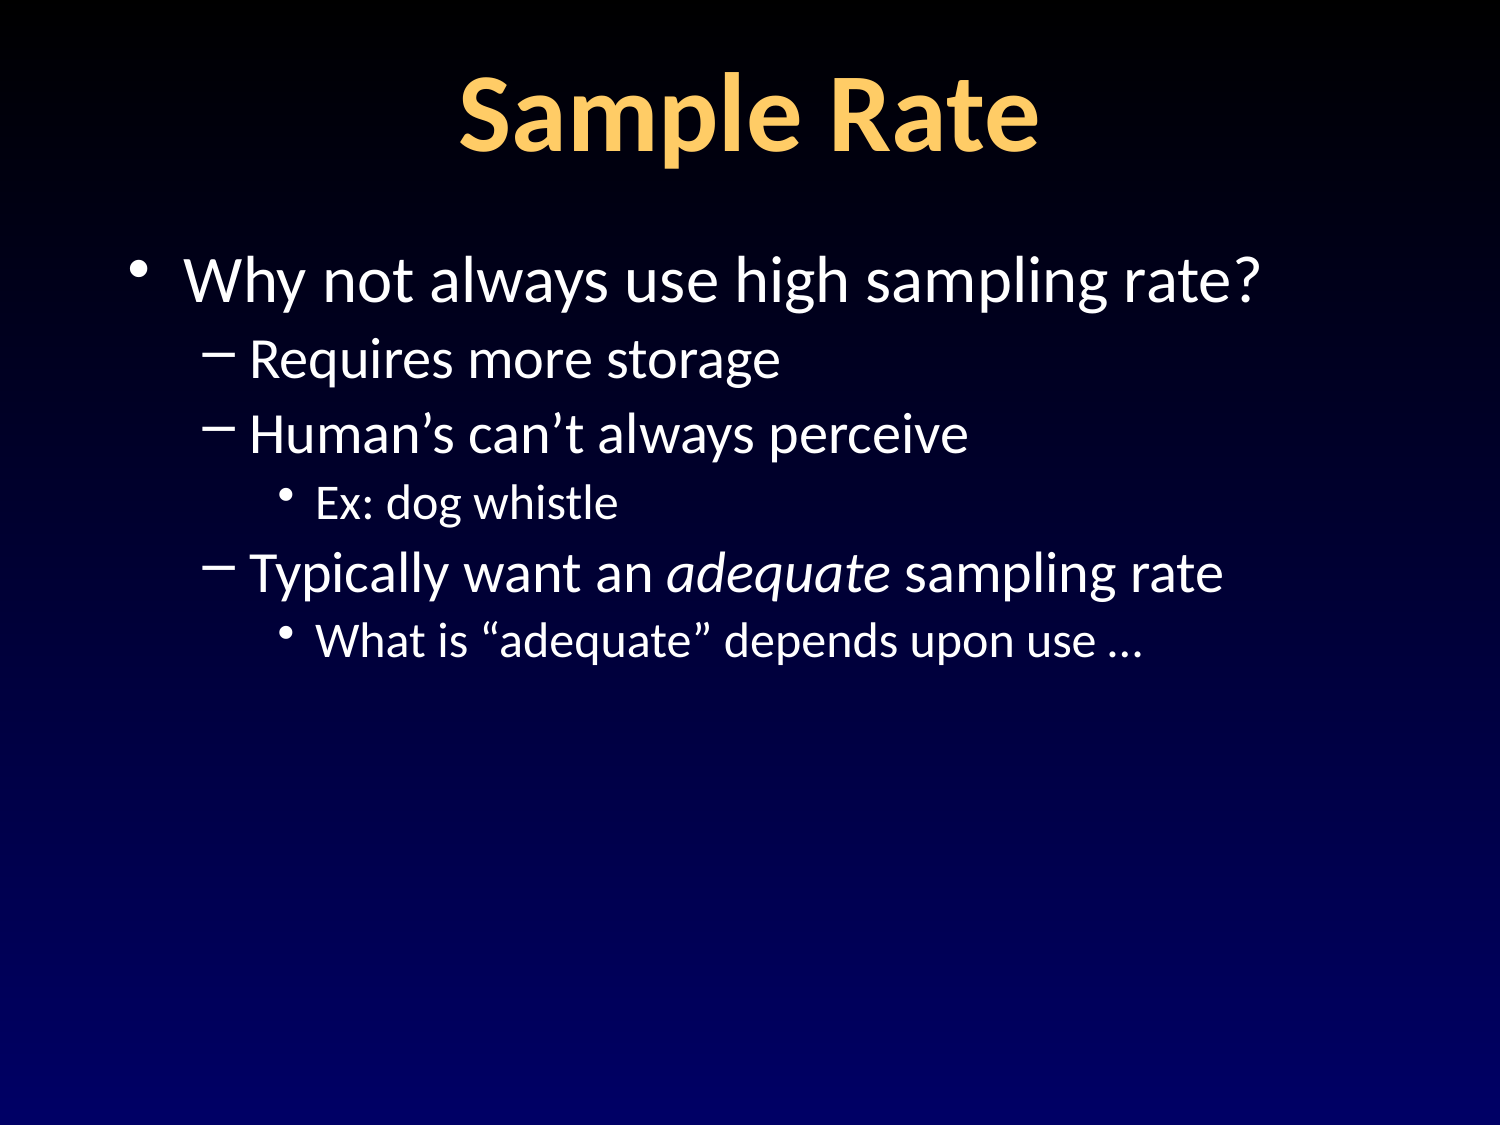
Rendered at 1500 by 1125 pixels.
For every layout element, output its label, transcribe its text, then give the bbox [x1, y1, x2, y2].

list Why not always use high sampling rate? Requires more storage Human’s can’t always perceive Ex: dog whistle Typically want an adequate sampling rate What is “adequate” depends upon use … [112, 237, 1388, 1000]
title Sample Rate [24, 24, 1475, 188]
